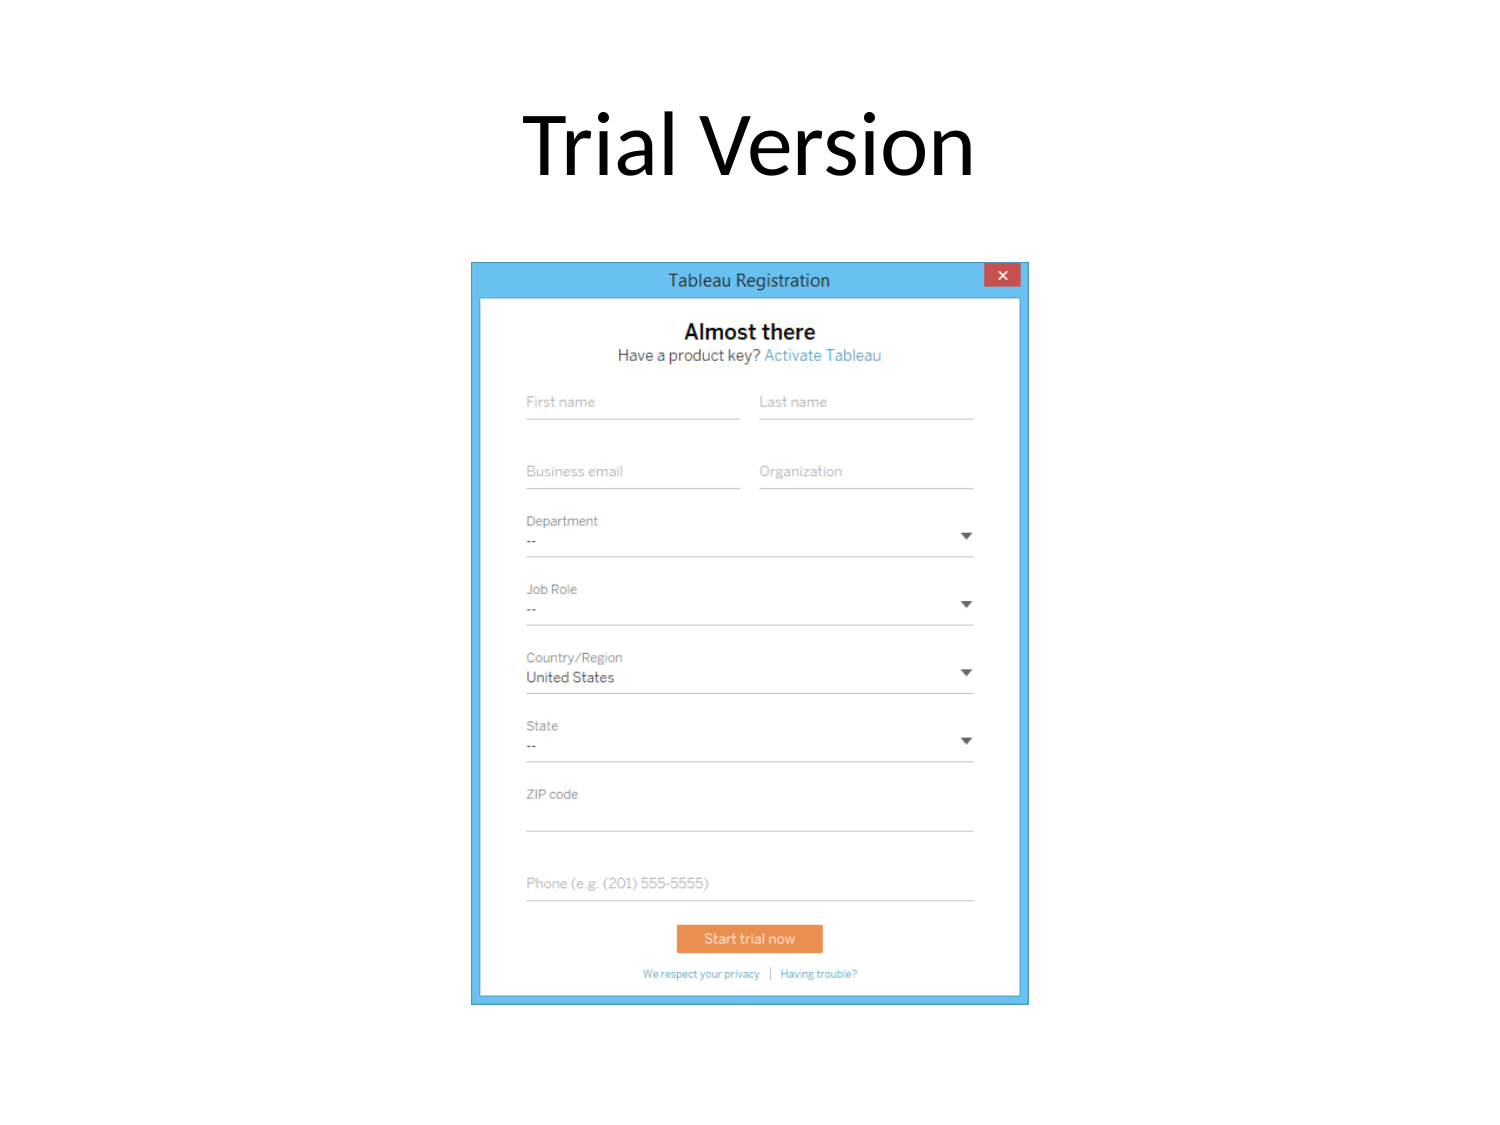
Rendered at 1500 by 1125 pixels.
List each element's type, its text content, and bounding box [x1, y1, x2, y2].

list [470, 262, 1030, 1006]
title Trial Version [75, 45, 1425, 233]
